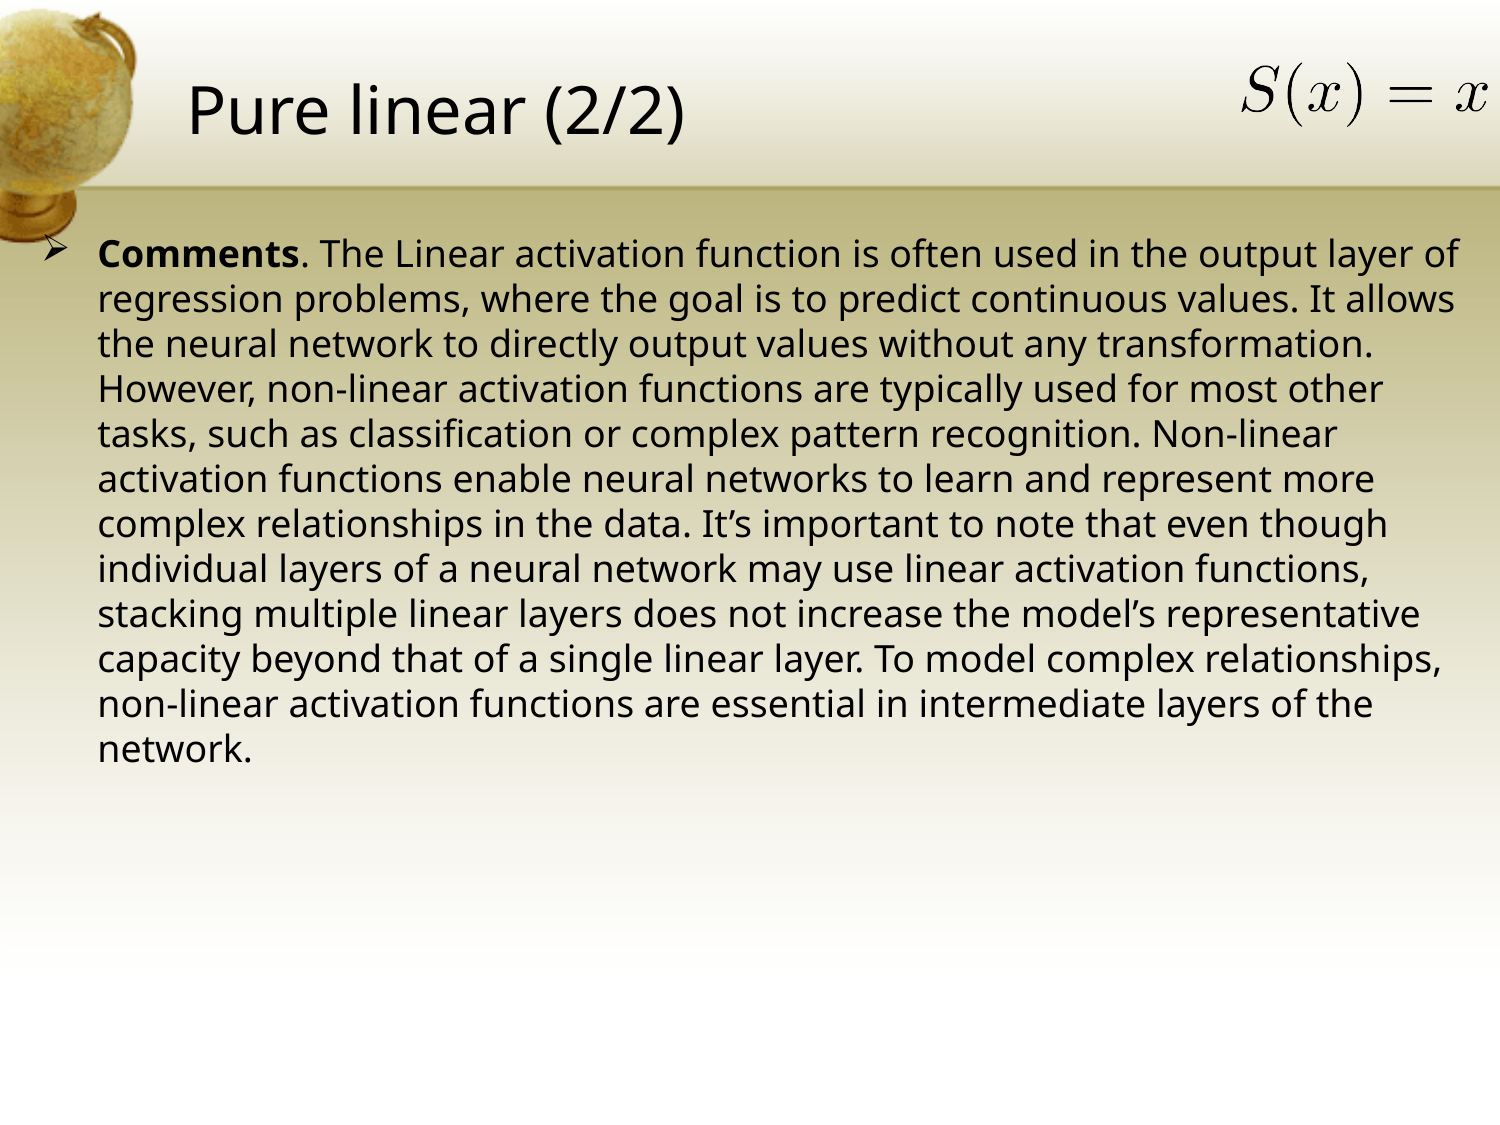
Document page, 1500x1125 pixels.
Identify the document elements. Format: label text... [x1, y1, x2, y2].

title Pure linear (2/2) [171, 36, 1475, 174]
picture [0, 0, 1500, 1125]
text_box Comments. The Linear activation function is often used in the output layer of regression problems, where the goal is to predict continuous values. It allows the neural network to directly output values without any transformation. However, non-linear activation functions are typically used for most other tasks, such as classification or complex pattern recognition. Non-linear activation functions enable neural networks to learn and represent more complex relationships in the data. It’s important to note that even though individual layers of a neural network may use linear activation functions, stacking multiple linear layers does not increase the model’s representative capacity beyond that of a single linear layer. To model complex relationships, non-linear activation functions are essential in intermediate layers of the network. [12, 174, 1488, 1113]
